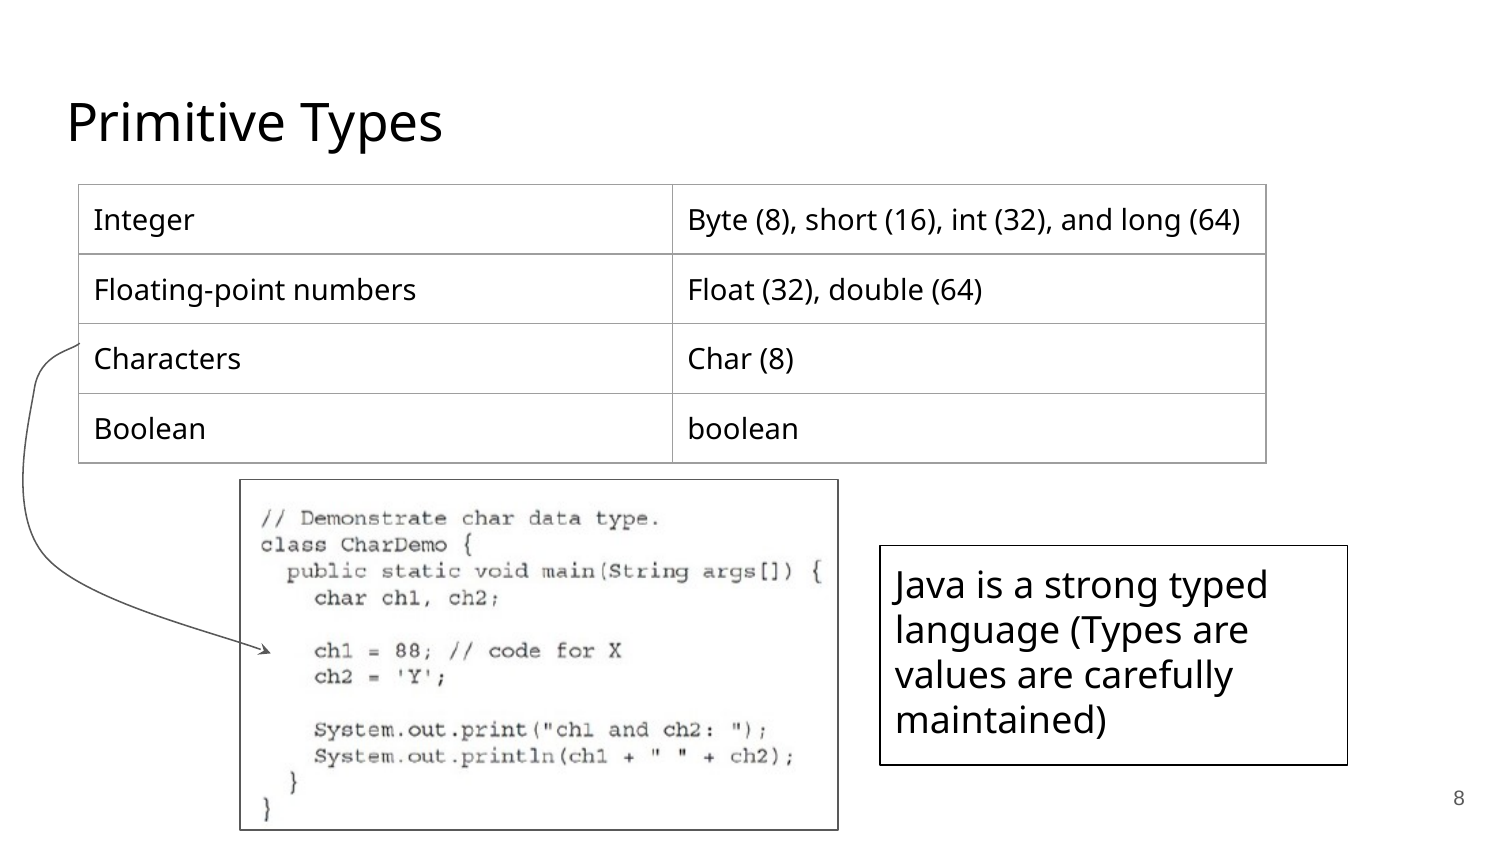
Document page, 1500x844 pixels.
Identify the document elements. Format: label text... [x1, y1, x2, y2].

table_cell Float (32), double (64) [673, 255, 1265, 323]
table_header Integer [79, 185, 672, 253]
table_cell Floating-point numbers [79, 255, 672, 323]
table_cell Boolean [112, 394, 672, 462]
slide_number ‹#› [1389, 764, 1480, 830]
table_cell Char (8) [673, 324, 1265, 393]
table_cell Characters [79, 324, 672, 393]
text_box [22, 343, 235, 642]
title Primitive Types [51, 72, 1449, 167]
table_cell boolean [673, 394, 1265, 462]
text_box Java is a strong typed language (Types are values are carefully maintained) [880, 545, 1348, 765]
picture [240, 479, 838, 830]
table_header Byte (8), short (16), int (32), and long (64) [673, 185, 1265, 253]
